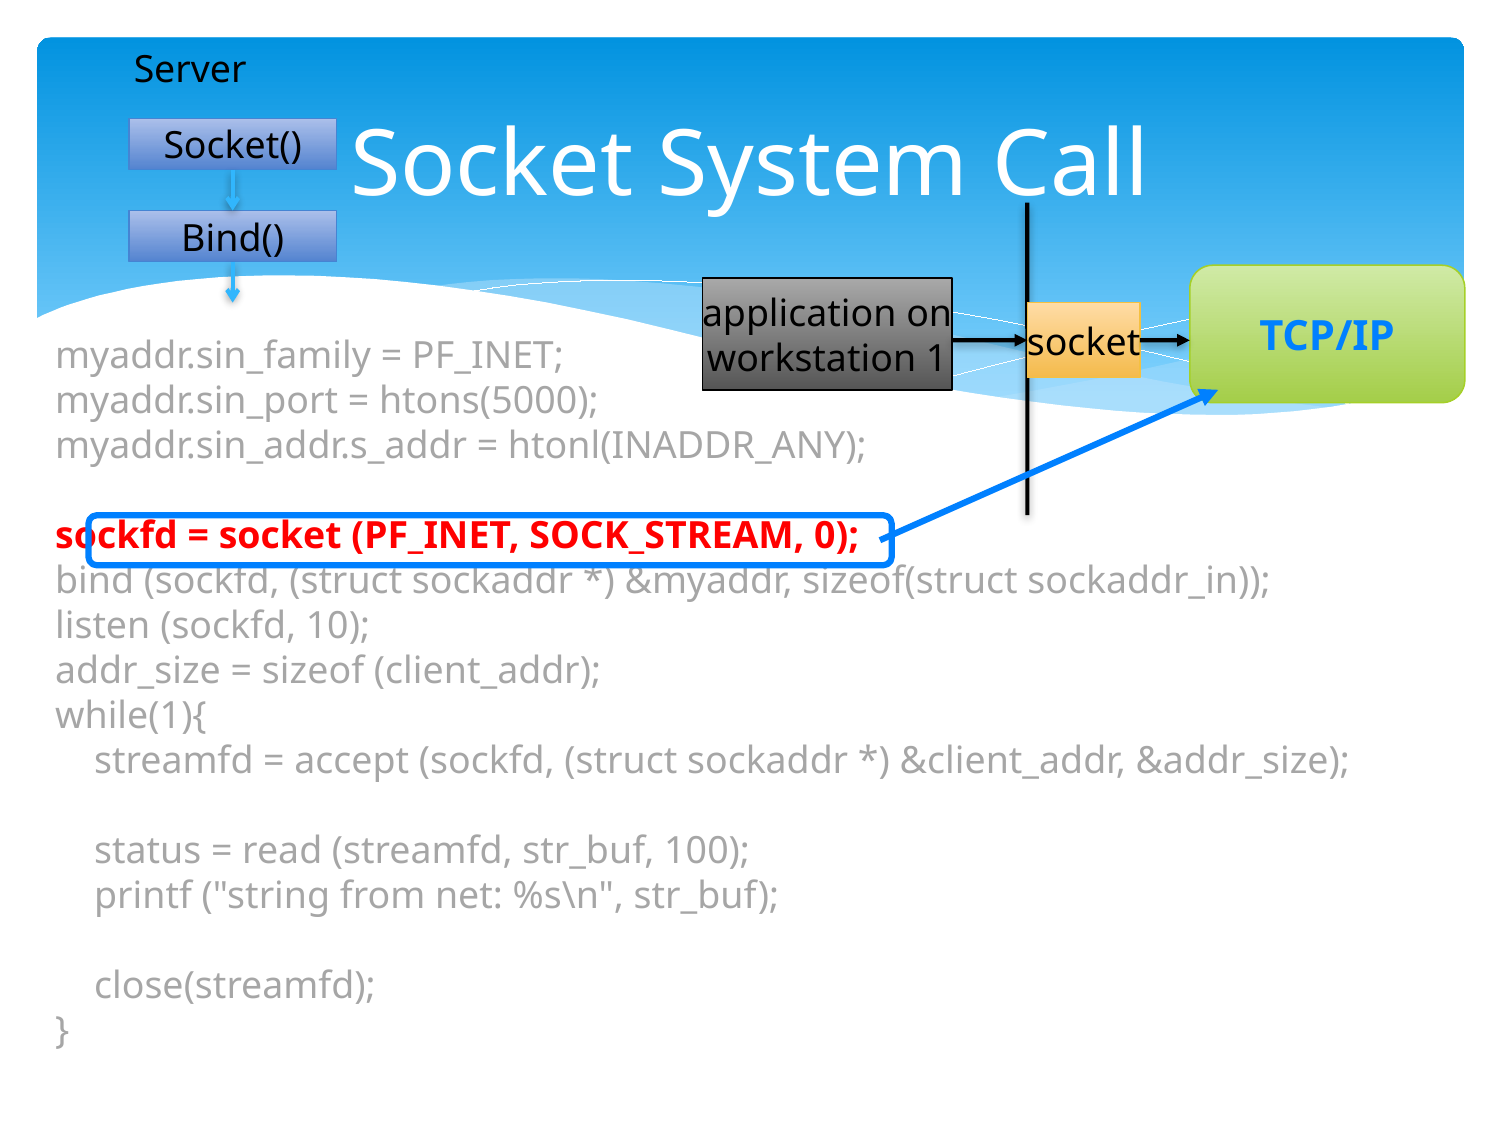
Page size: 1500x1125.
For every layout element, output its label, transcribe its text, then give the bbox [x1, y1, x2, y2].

text_box Bind() [128, 210, 337, 262]
text_box Socket() [128, 118, 337, 170]
text_box [88, 515, 892, 566]
text_box Server [119, 37, 262, 98]
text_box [702, 202, 1466, 516]
text_box myaddr.sin_family = PF_INET; myaddr.sin_port = htons(5000); myaddr.sin_addr.s_addr = htonl(INADDR_ANY); sockfd = socket (PF_INET, SOCK_STREAM, 0); bind (sockfd, (struct sockaddr *) &myaddr, sizeof(struct sockaddr_in)); listen (sockfd, 10); addr_size = sizeof (client_addr); while(1){ streamfd = accept (sockfd, (struct sockaddr *) &client_addr, &addr_size); status = read (streamfd, str_buf, 100); printf ("string from net: %s\n", str_buf); close(streamfd); } [0, 278, 1420, 1059]
title Socket System Call [75, 55, 1425, 261]
